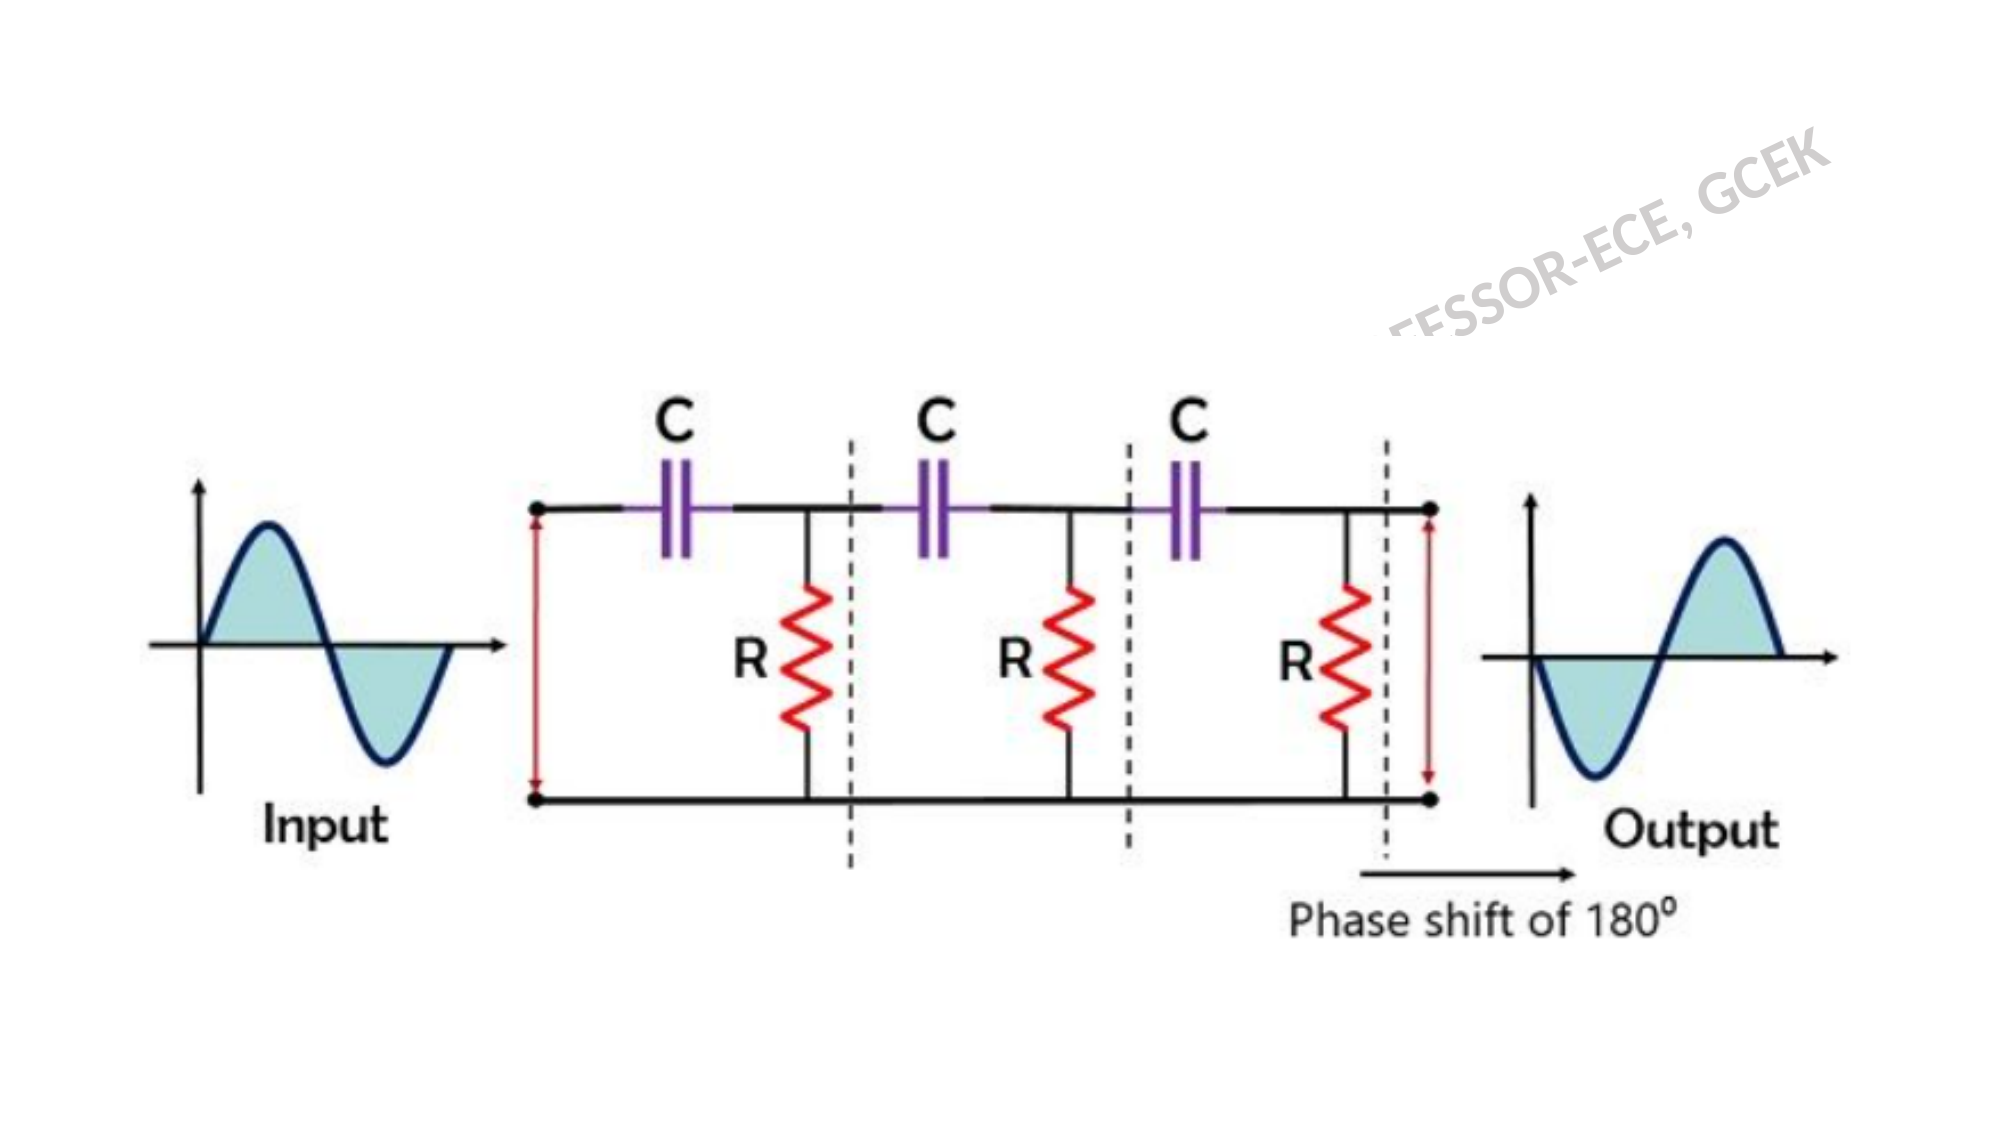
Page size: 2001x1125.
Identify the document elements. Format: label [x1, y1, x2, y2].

list [86, 336, 1862, 959]
